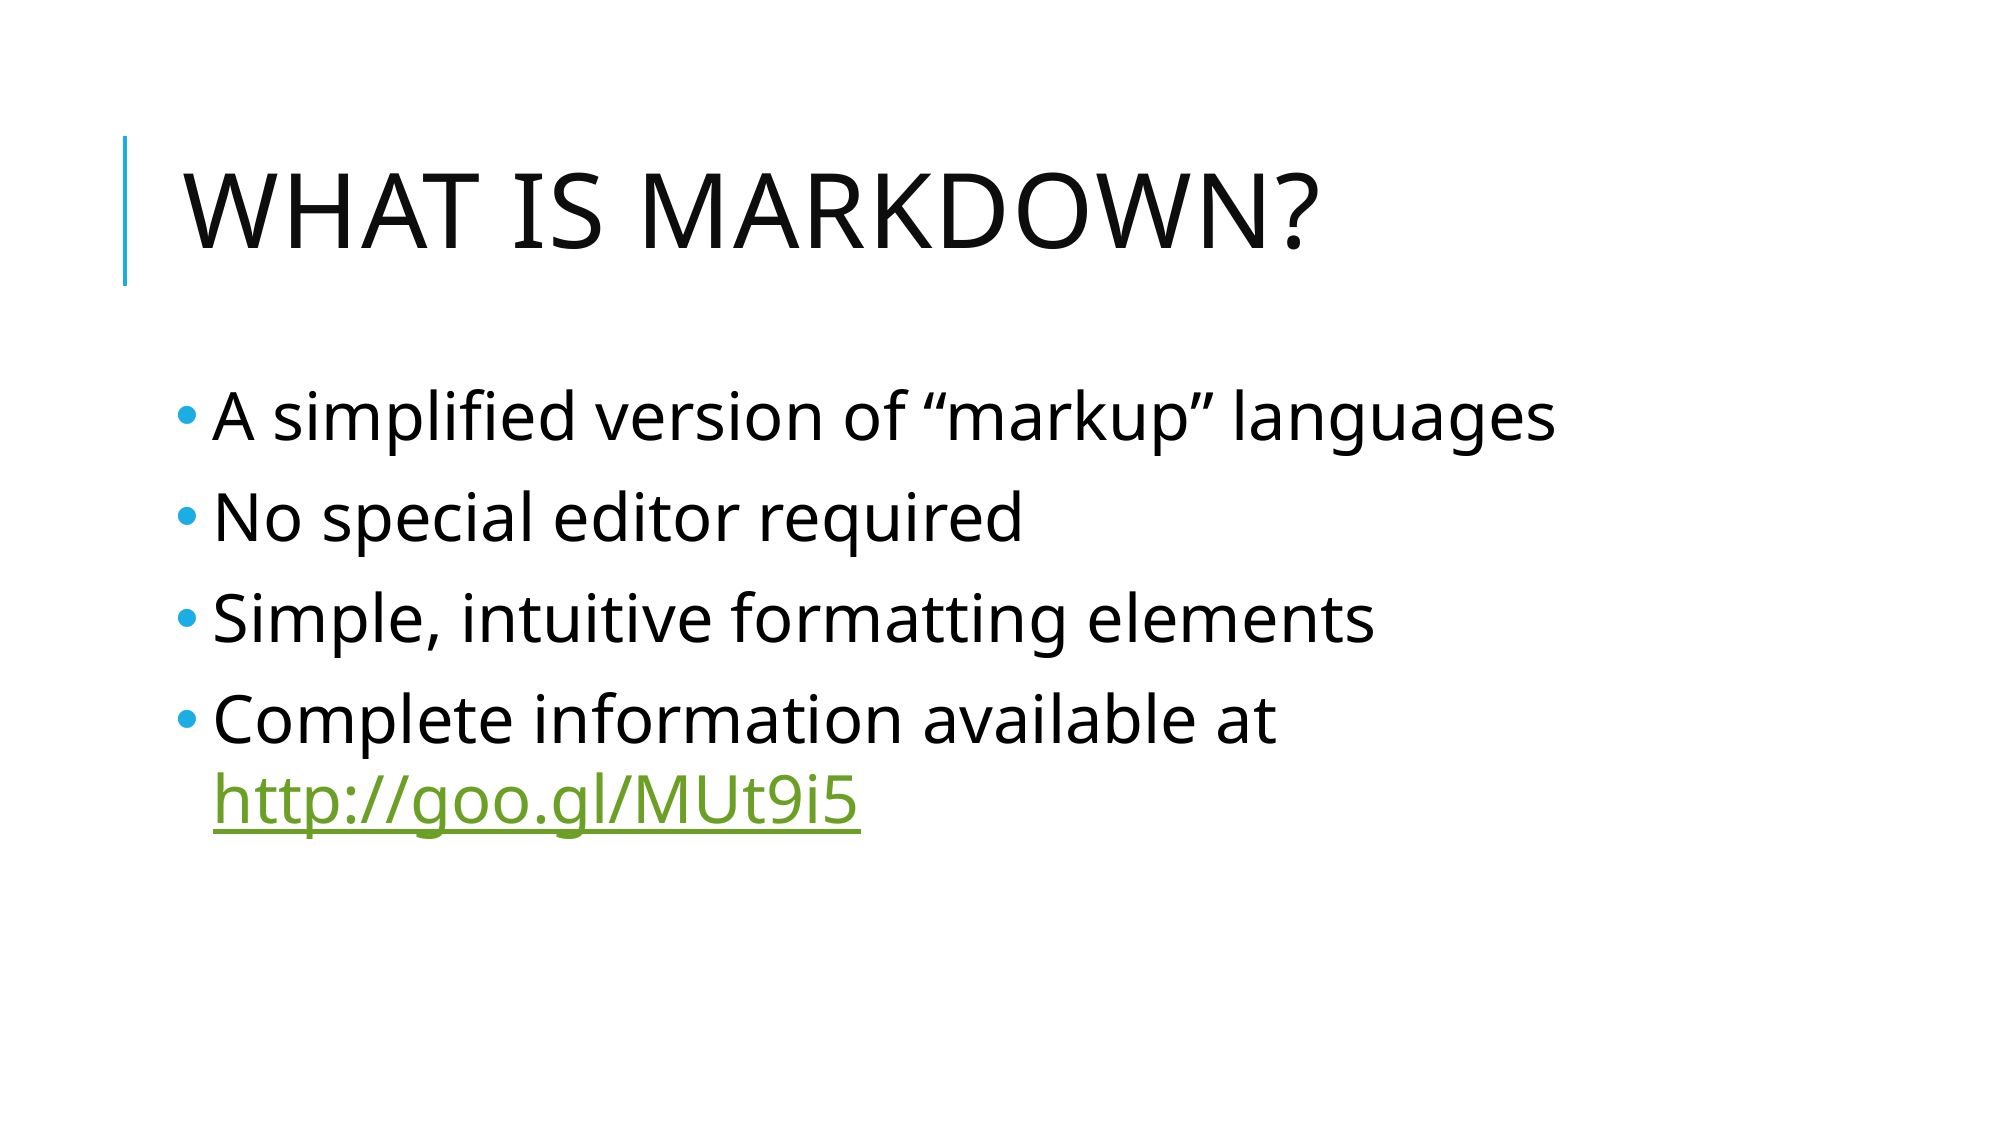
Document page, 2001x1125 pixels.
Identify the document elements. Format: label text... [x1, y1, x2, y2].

list A simplified version of “markup” languages No special editor required Simple, intuitive formatting elements Complete information available at http://goo.gl/MUt9i5 [168, 375, 1763, 1035]
title What is Markdown? [168, 96, 1763, 342]
